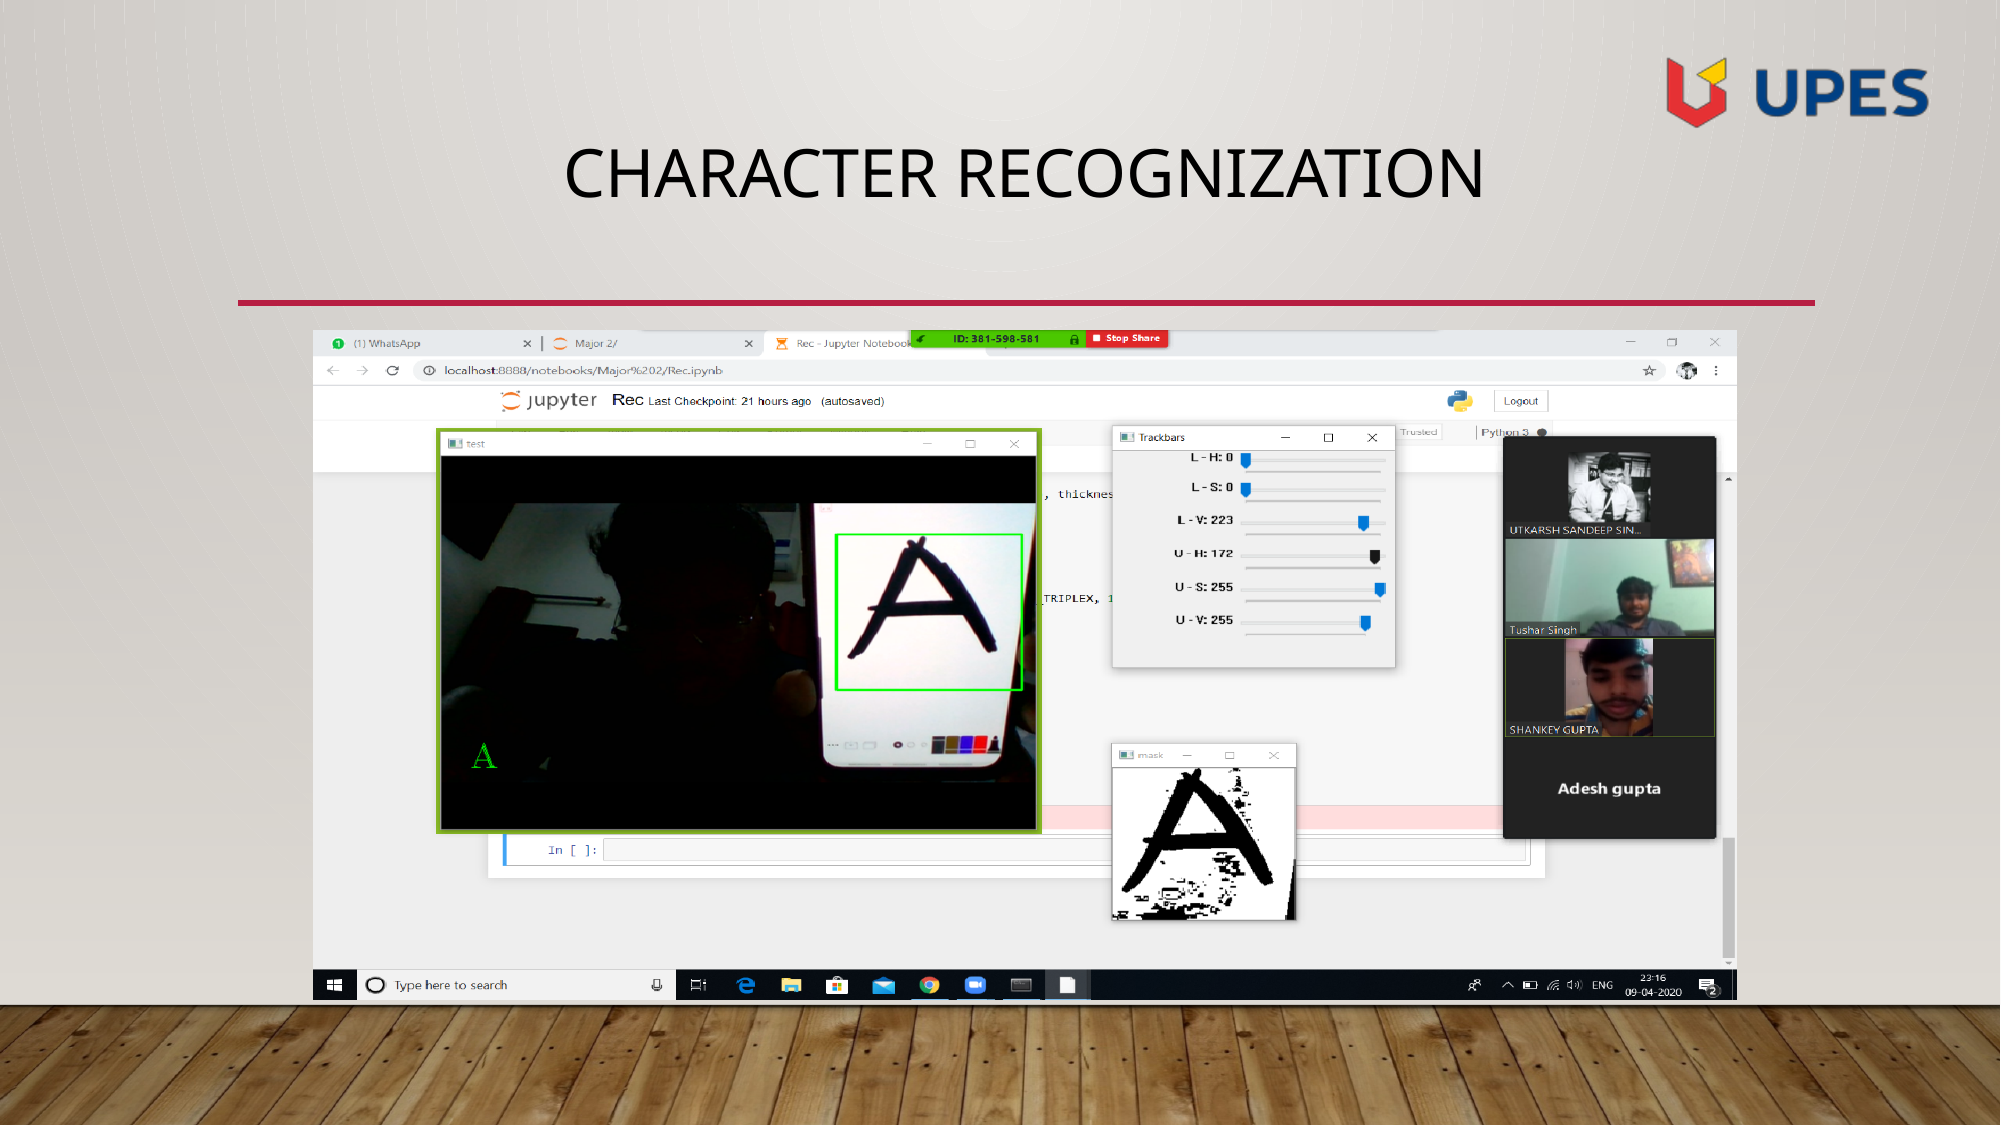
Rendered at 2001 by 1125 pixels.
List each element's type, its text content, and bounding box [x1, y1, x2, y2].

picture [312, 330, 1738, 1001]
picture [0, 1005, 2000, 1125]
title Character Recognization [238, 131, 1814, 305]
picture [1650, 44, 1946, 143]
